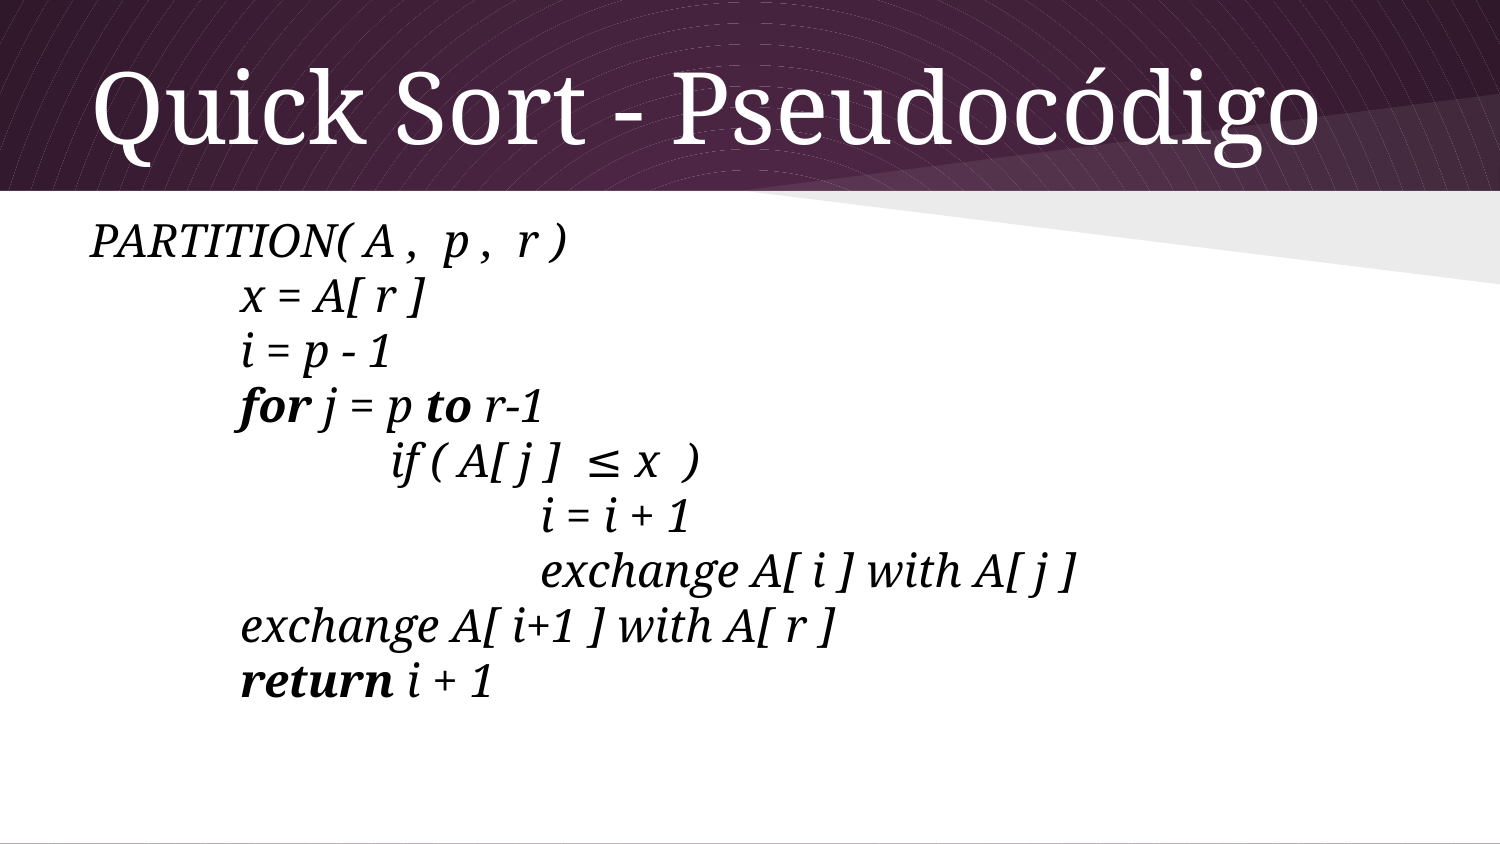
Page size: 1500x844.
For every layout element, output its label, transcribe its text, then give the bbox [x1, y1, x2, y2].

list PARTITION( A , p , r ) x = A[ r ] i = p - 1 for j = p to r-1 if ( A[ j ] ≤ x ) i = i + 1 exchange A[ i ] with A[ j ] exchange A[ i+1 ] with A[ r ] return i + 1 [75, 196, 1425, 808]
title Quick Sort - Pseudocódigo [75, 33, 1425, 175]
